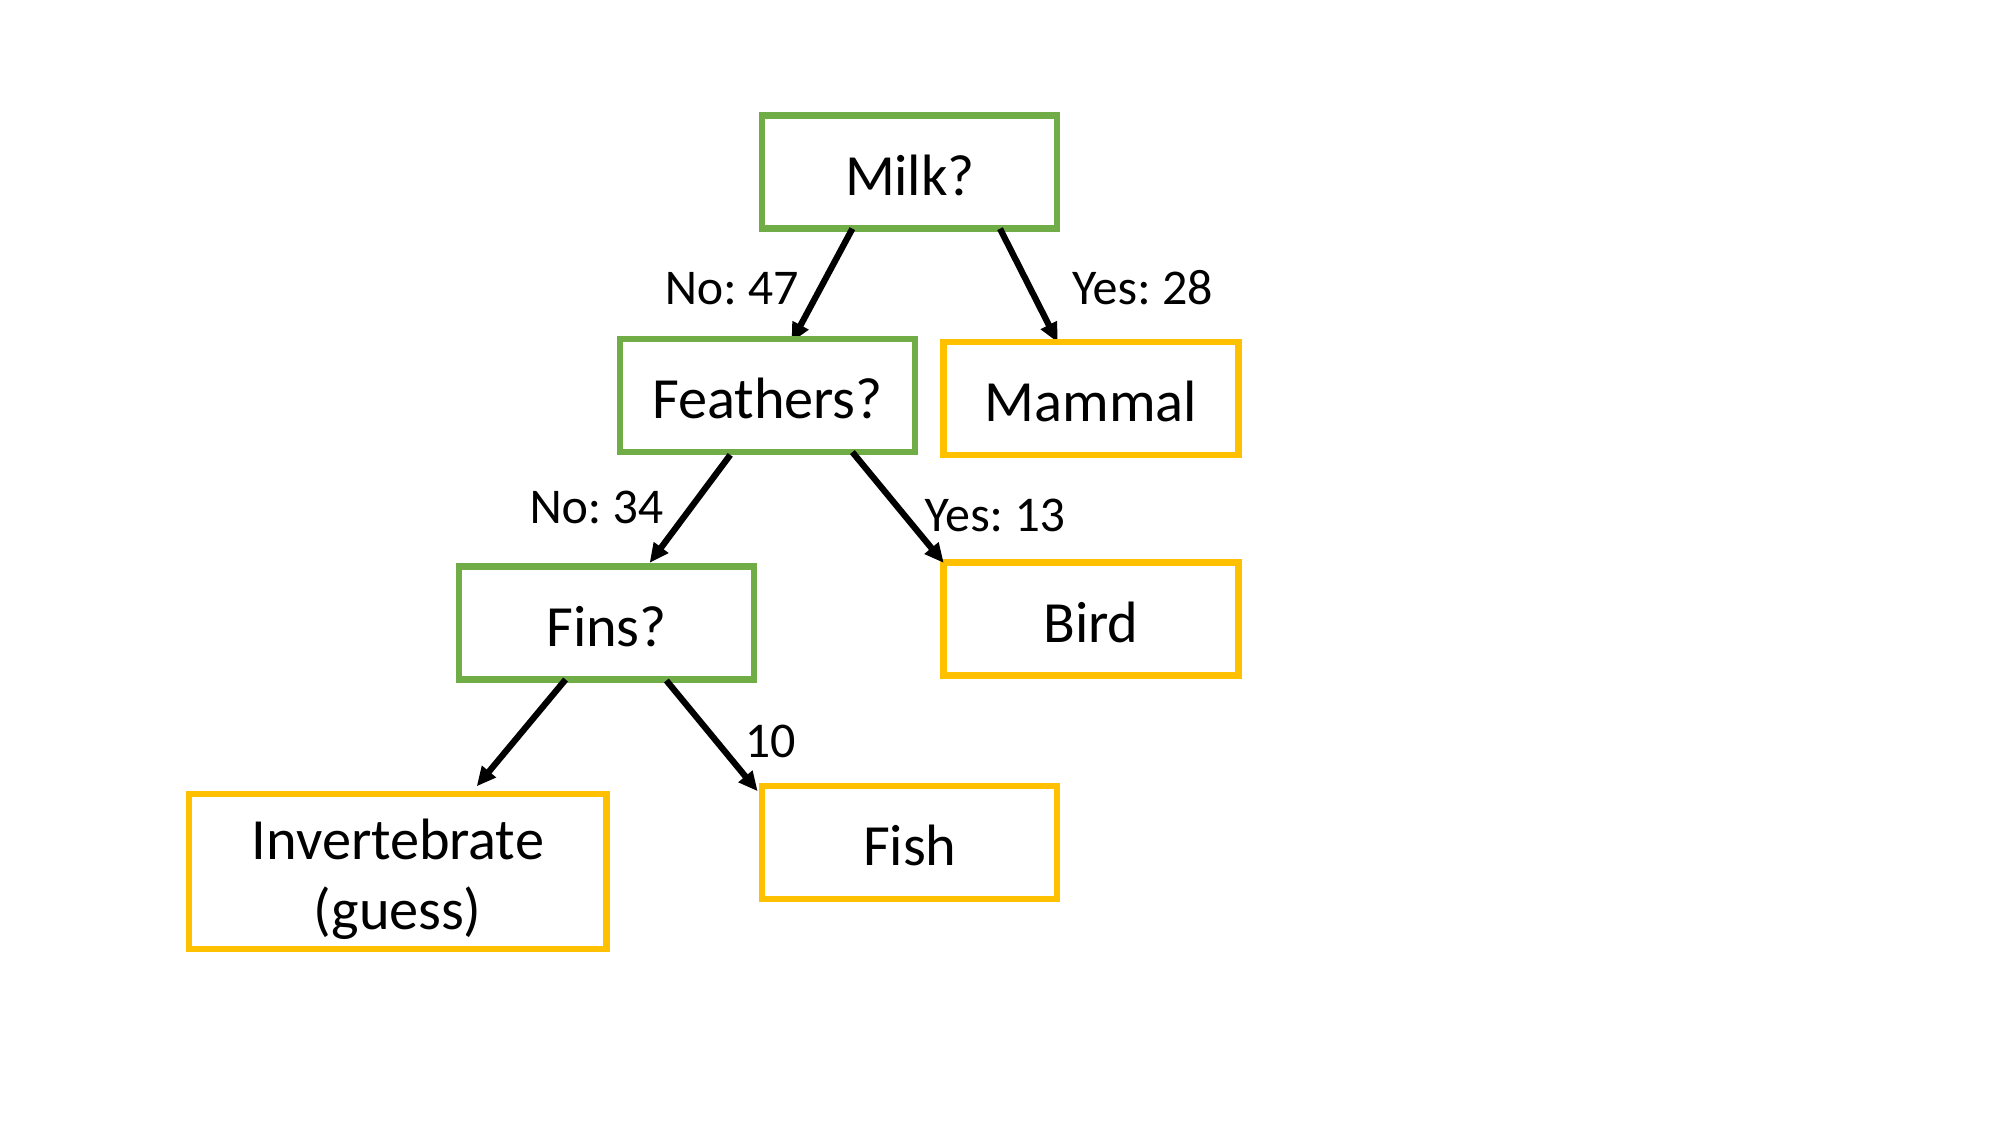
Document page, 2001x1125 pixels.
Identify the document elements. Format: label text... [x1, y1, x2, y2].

text_box Yes: 28 [1058, 247, 1266, 323]
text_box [649, 454, 731, 563]
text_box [999, 228, 1058, 342]
text_box Bird [942, 561, 1240, 677]
text_box Yes: 13 [944, 473, 1118, 549]
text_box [477, 679, 566, 786]
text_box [791, 228, 853, 342]
text_box No: 34 [514, 466, 649, 542]
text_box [666, 680, 758, 791]
text_box Mammal [942, 341, 1240, 456]
text_box Milk? [761, 115, 1058, 230]
text_box Invertebrate (guess) [188, 793, 608, 950]
text_box Fish [761, 785, 1058, 900]
text_box Feathers? [619, 338, 916, 453]
text_box 10 [758, 699, 920, 775]
text_box Fins? [458, 565, 755, 681]
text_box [852, 452, 944, 563]
text_box No: 47 [650, 247, 791, 323]
text_box No: 47 [853, 247, 859, 323]
